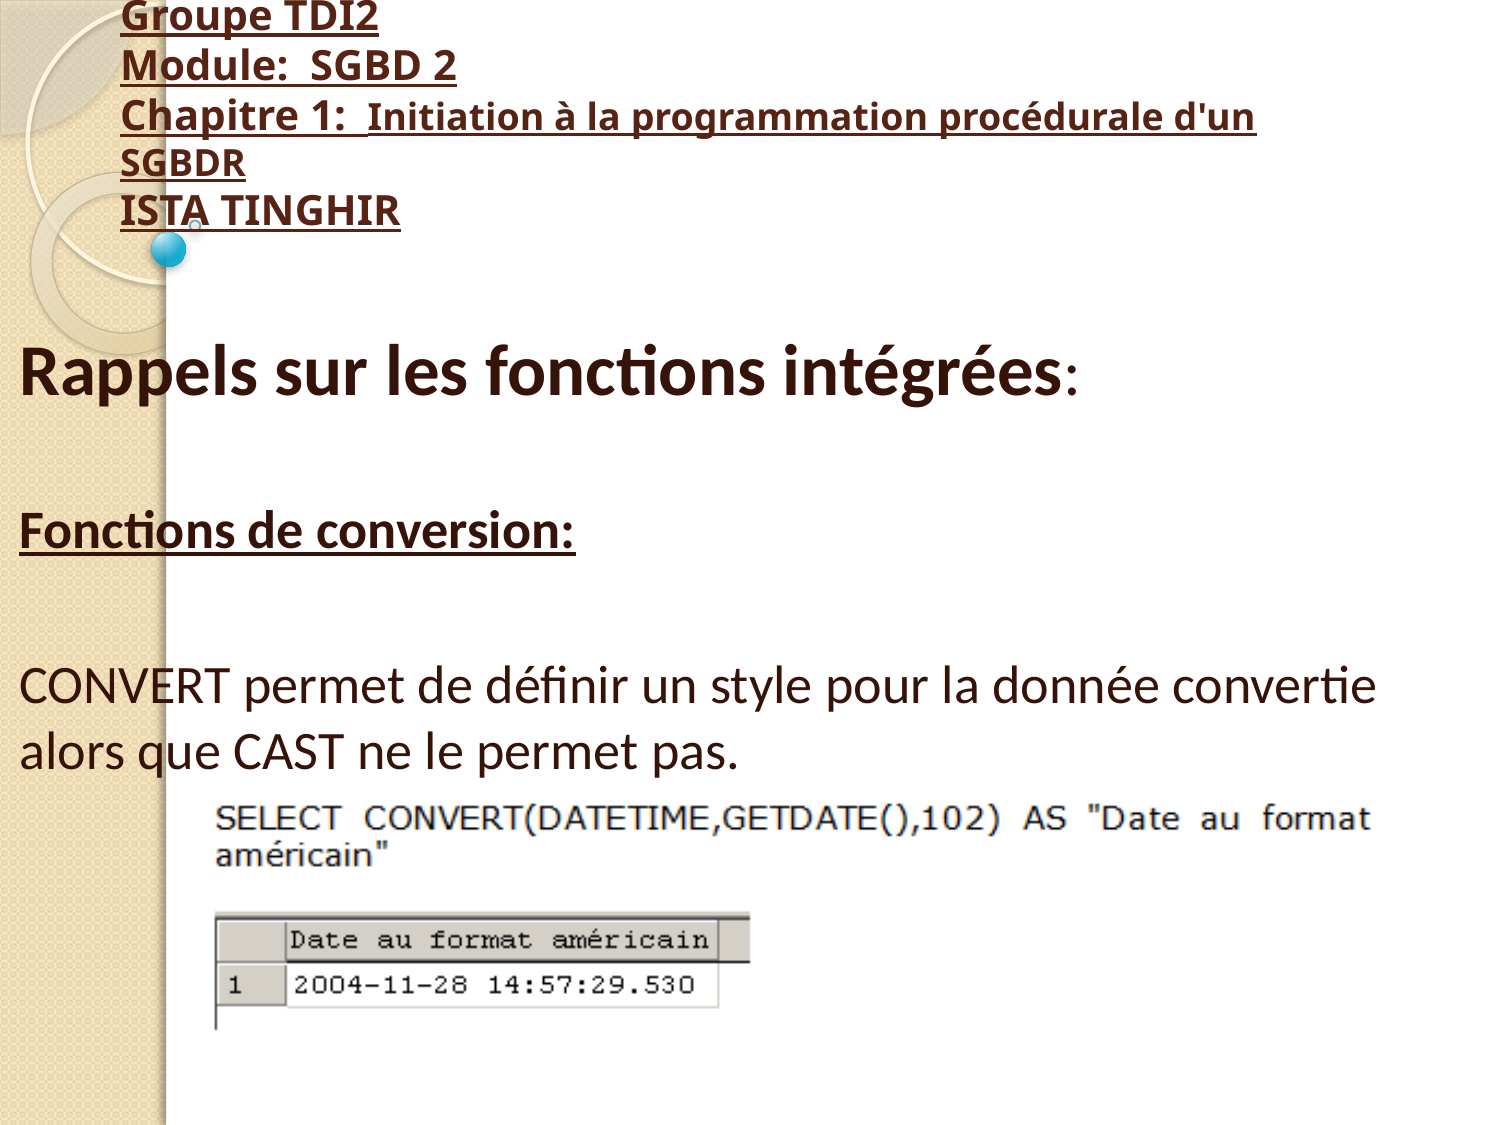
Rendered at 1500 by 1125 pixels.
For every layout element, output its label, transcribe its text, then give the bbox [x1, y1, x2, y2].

subtitle Rappels sur les fonctions intégrées: Fonctions de conversion: CONVERT permet de définir un style pour la donnée convertie alors que CAST ne le permet pas. [0, 269, 1500, 1125]
picture [187, 784, 1395, 1067]
title Groupe TDI2 Module: SGBD 2 Chapitre 1: Initiation à la programmation procédurale d'un SGBDR ISTA TINGHIR [105, 0, 1381, 242]
